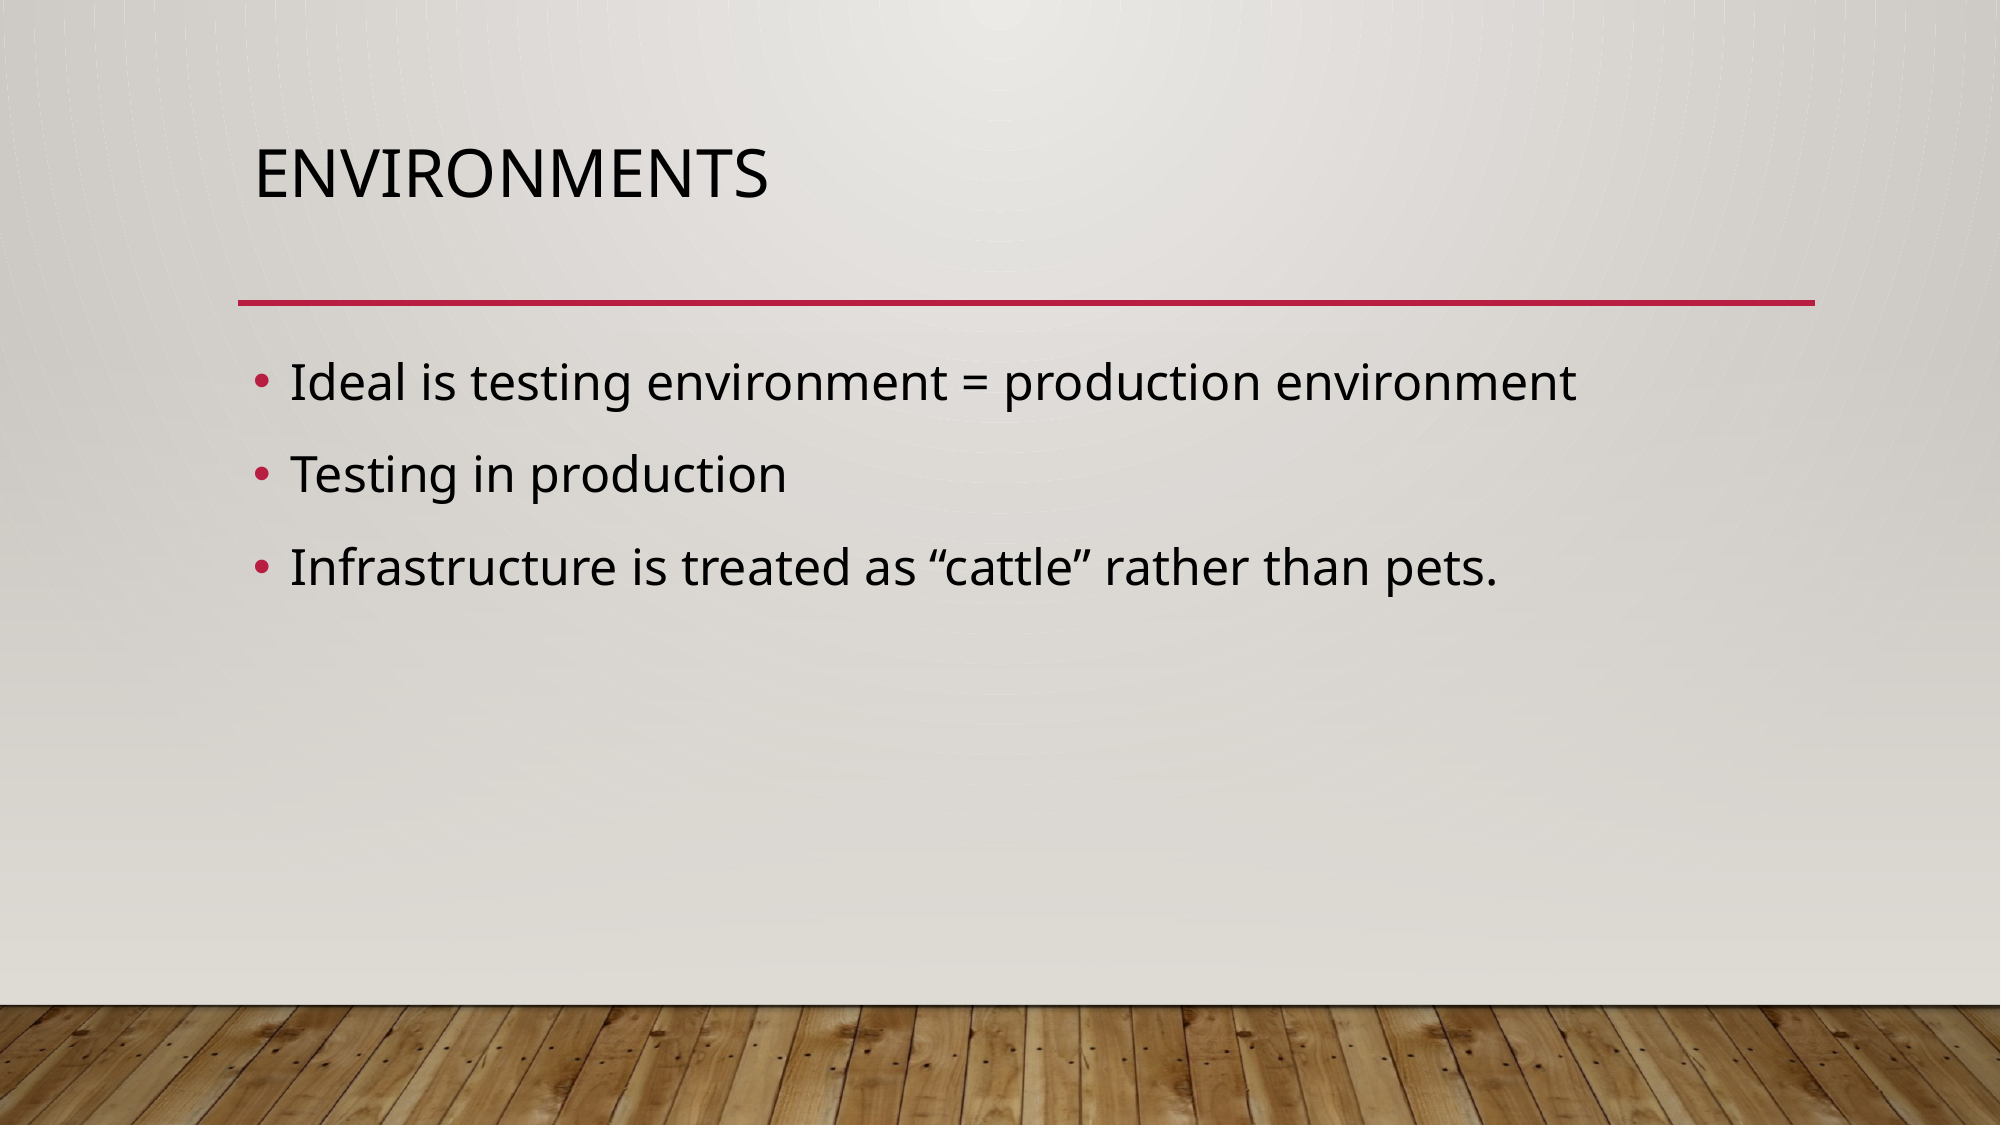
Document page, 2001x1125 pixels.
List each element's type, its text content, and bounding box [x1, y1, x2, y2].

picture [0, 1005, 2000, 1125]
title Environments [238, 131, 1814, 305]
list Ideal is testing environment = production environment Testing in production Infrastructure is treated as “cattle” rather than pets. [238, 330, 1814, 897]
